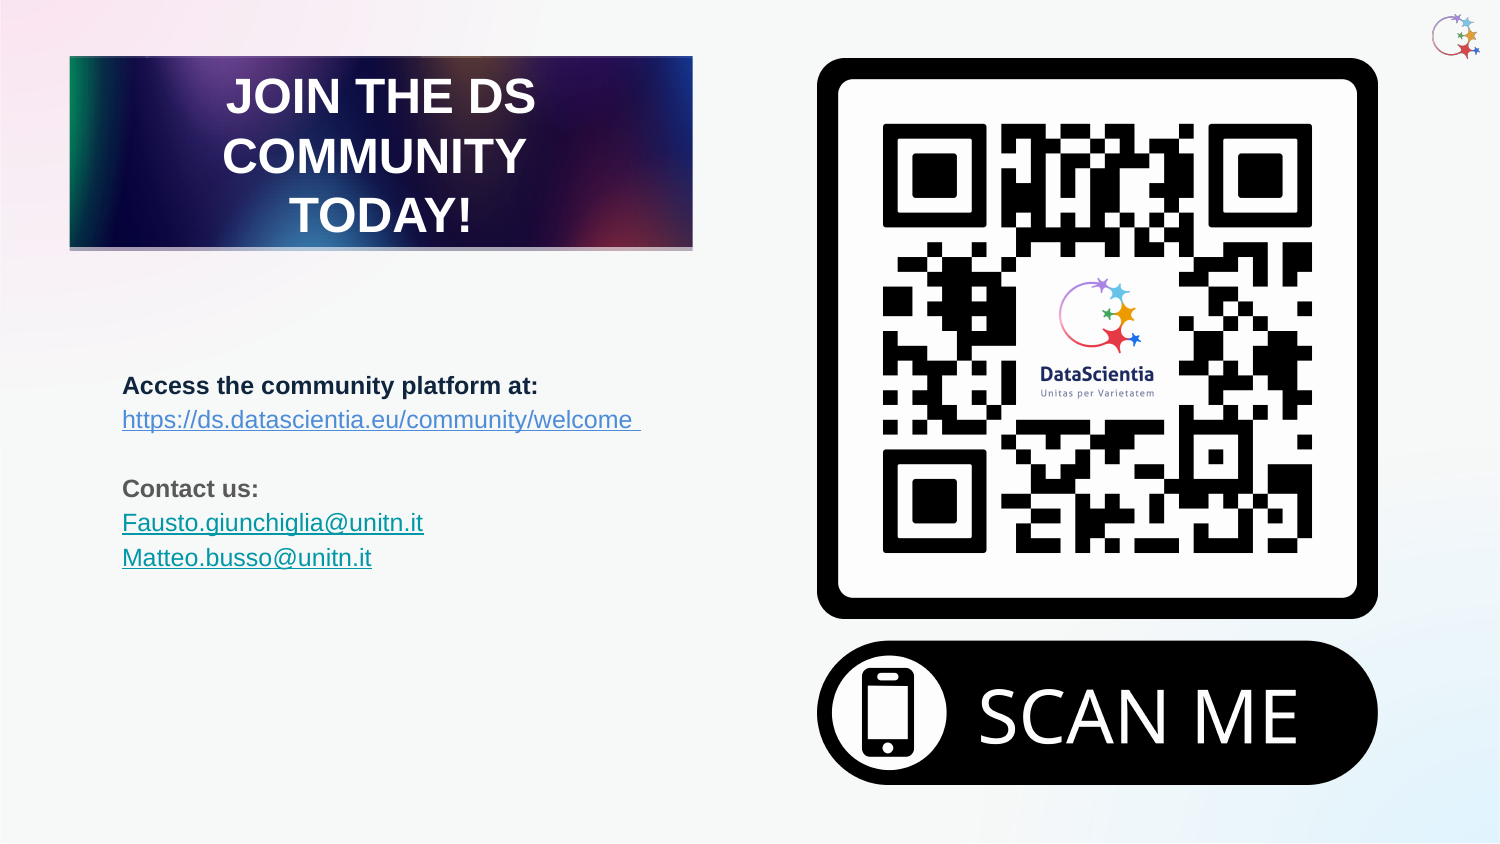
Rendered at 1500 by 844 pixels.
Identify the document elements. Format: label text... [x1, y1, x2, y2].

list Access the community platform at: https://ds.datascientia.eu/community/welcome Contact us: Fausto.giunchiglia@unitn.it Matteo.busso@unitn.it [69, 250, 693, 723]
title JOIN THE DS COMMUNITY TODAY! [69, 55, 693, 250]
picture [0, 0, 1500, 844]
